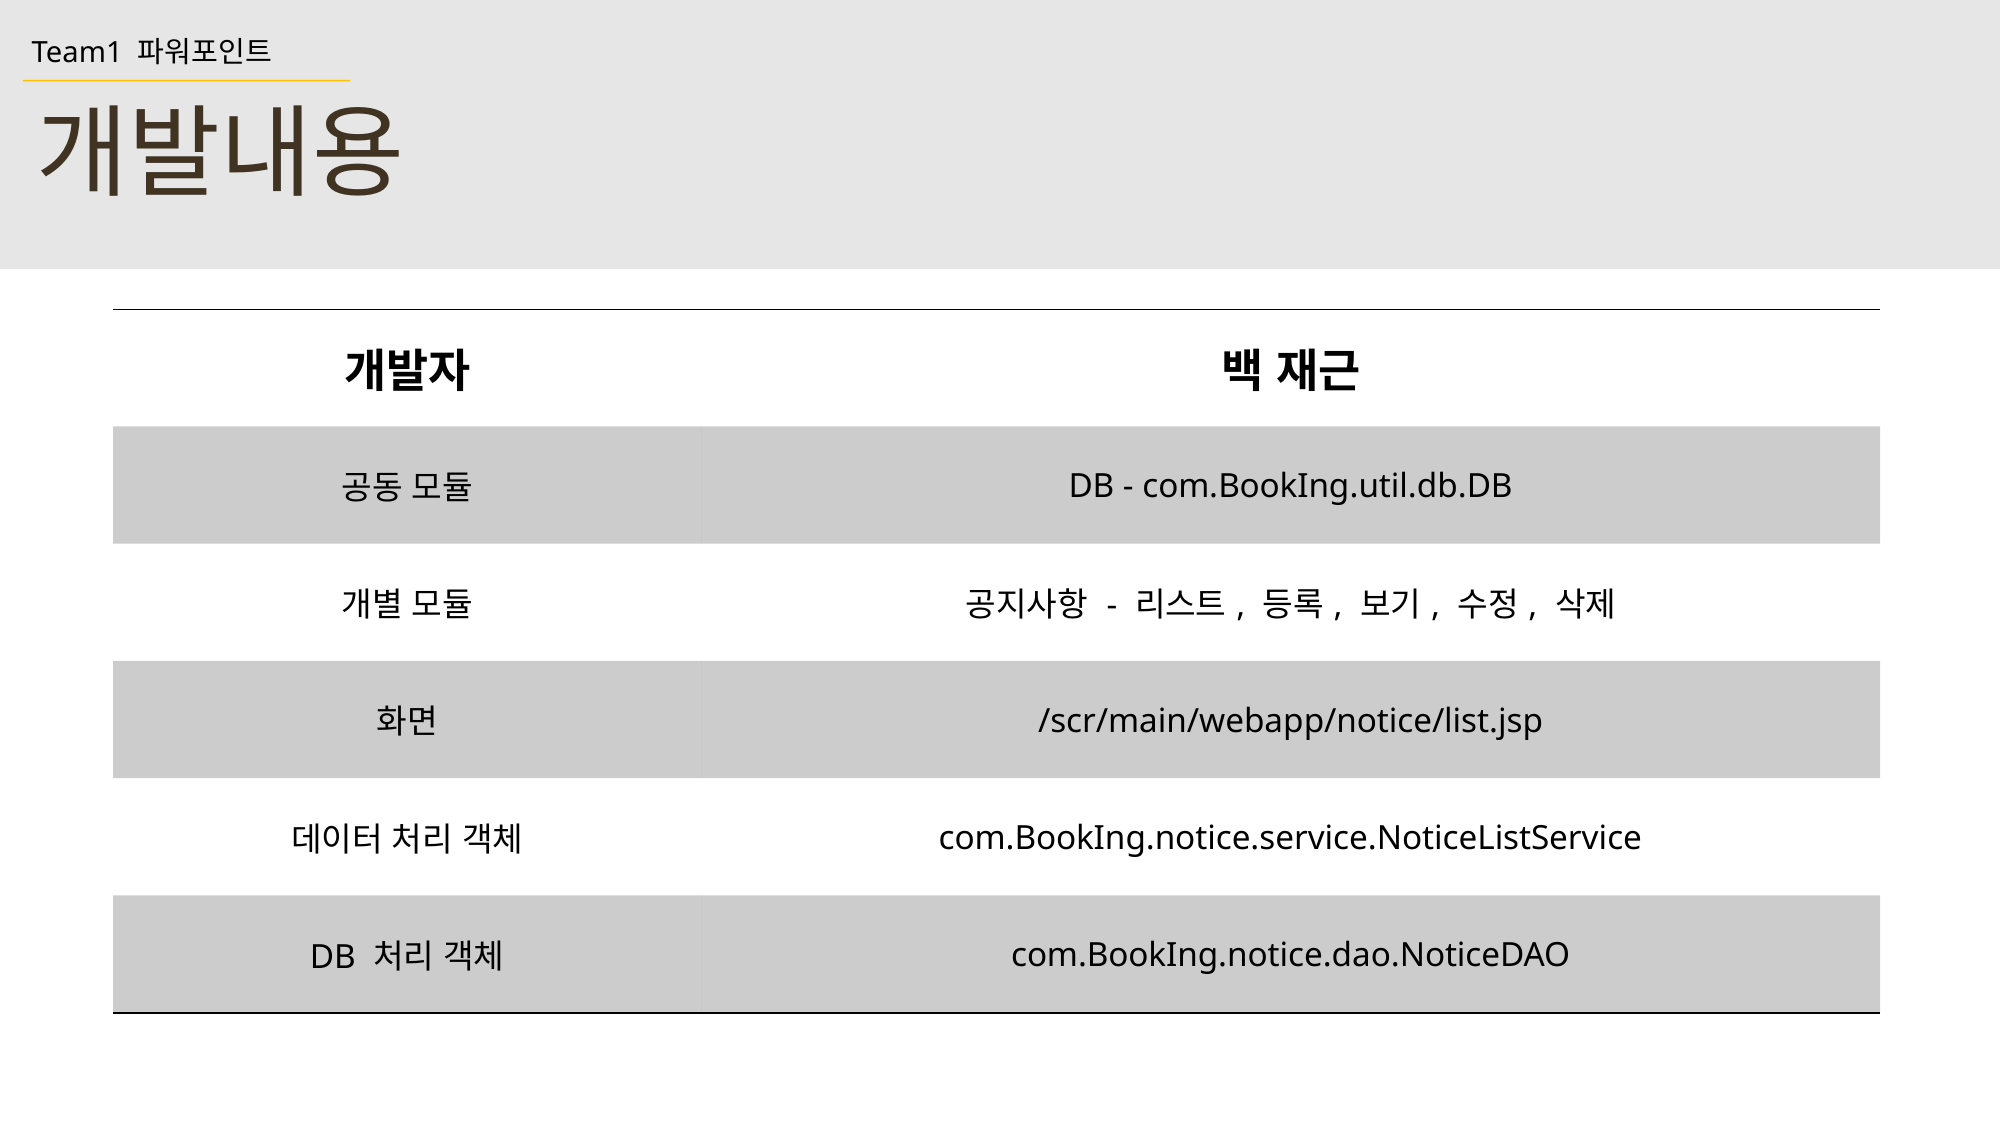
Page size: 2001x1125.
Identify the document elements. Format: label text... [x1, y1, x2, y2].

table_cell 개별 모듈 [113, 544, 702, 661]
table_cell 데이터 처리 객체 [113, 778, 702, 895]
table_cell 공지사항 - 리스트, 등록, 보기, 수정, 삭제 [702, 544, 1880, 661]
table_header 개발자 [113, 310, 702, 426]
table_cell com.BookIng.notice.dao.NoticeDAO [702, 895, 1880, 1012]
table_cell DB - com.BookIng.util.db.DB [702, 426, 1880, 544]
table_cell DB 처리 객체 [113, 895, 702, 1012]
table_cell /scr/main/webapp/notice/list.jsp [702, 661, 1880, 778]
table_cell com.BookIng.notice.service.NoticeListService [702, 778, 1880, 895]
table_header 백 재근 [702, 310, 1880, 426]
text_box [0, 0, 2000, 269]
table_cell 화면 [113, 661, 702, 778]
table_cell 공동 모듈 [113, 426, 702, 544]
